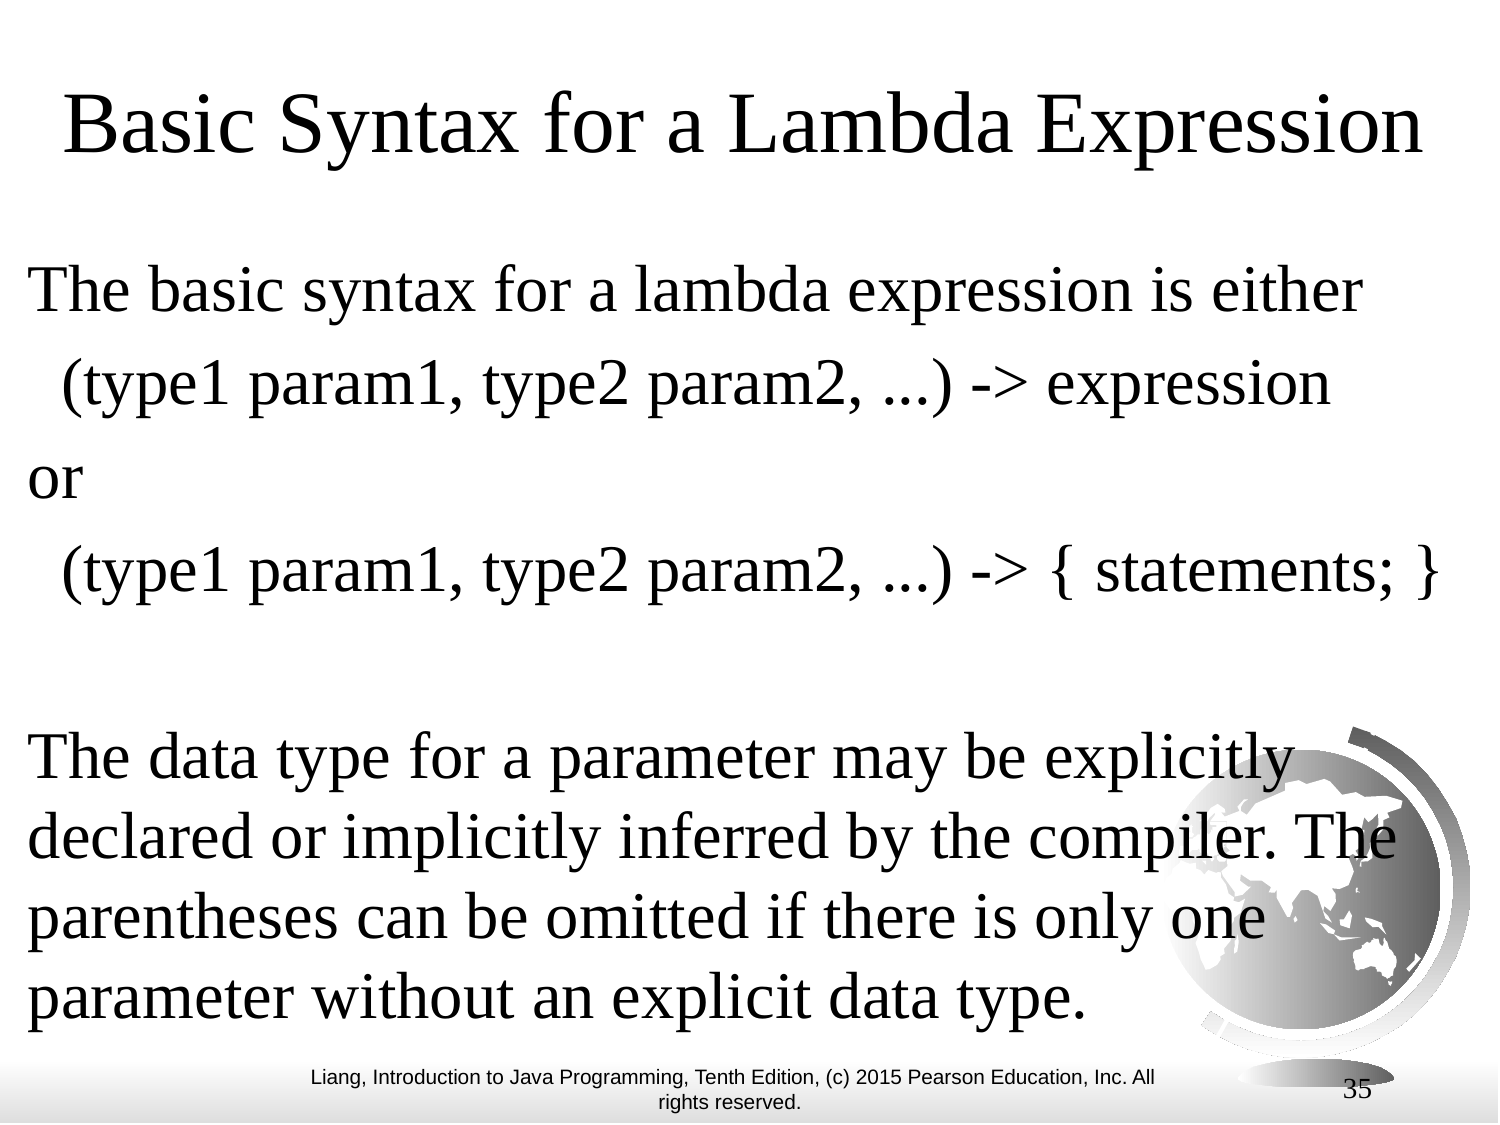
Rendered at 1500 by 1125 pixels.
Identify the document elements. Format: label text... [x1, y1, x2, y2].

title Basic Syntax for a Lambda Expression [24, 62, 1463, 172]
slide_number 35 [1074, 1049, 1388, 1125]
list The basic syntax for a lambda expression is either (type1 param1, type2 param2, ...) -> expression or (type1 param1, type2 param2, ...) -> { statements; } The data type for a parameter may be explicitly declared or implicitly inferred by the compiler. The parentheses can be omitted if there is only one parameter without an explicit data type. [12, 237, 1475, 1013]
